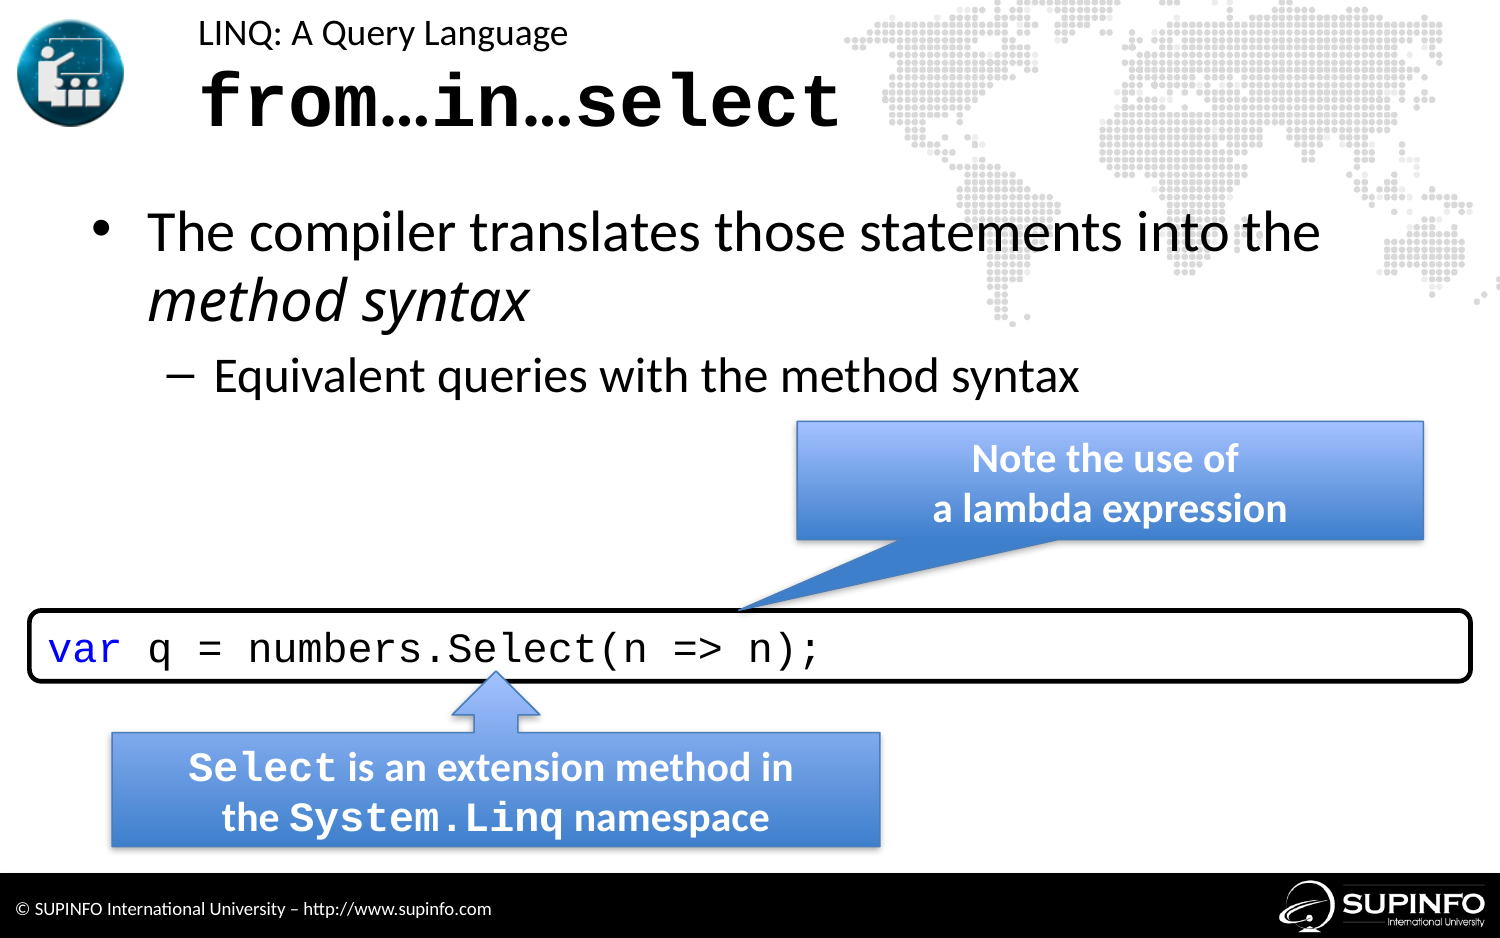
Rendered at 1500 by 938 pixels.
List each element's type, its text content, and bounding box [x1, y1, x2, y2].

list The compiler translates those statements into the method syntax Equivalent queries with the method syntax [76, 684, 1436, 880]
text_box var q = numbers.Select(n => n); [27, 608, 1473, 684]
list The compiler translates those statements into the method syntax Equivalent queries with the method syntax [76, 185, 1436, 608]
picture [49, 37, 102, 75]
text_box [419, 28, 450, 90]
title from…in…select [183, 56, 1459, 138]
picture [39, 46, 101, 107]
picture [844, 0, 1500, 327]
list LINQ: A Query Language [183, 0, 1459, 56]
text_box Note the use of a lambda expression [737, 420, 1425, 612]
text_box Select is an extension method in the System.Linq namespace [111, 670, 881, 848]
picture [1269, 870, 1494, 938]
picture [17, 19, 125, 127]
